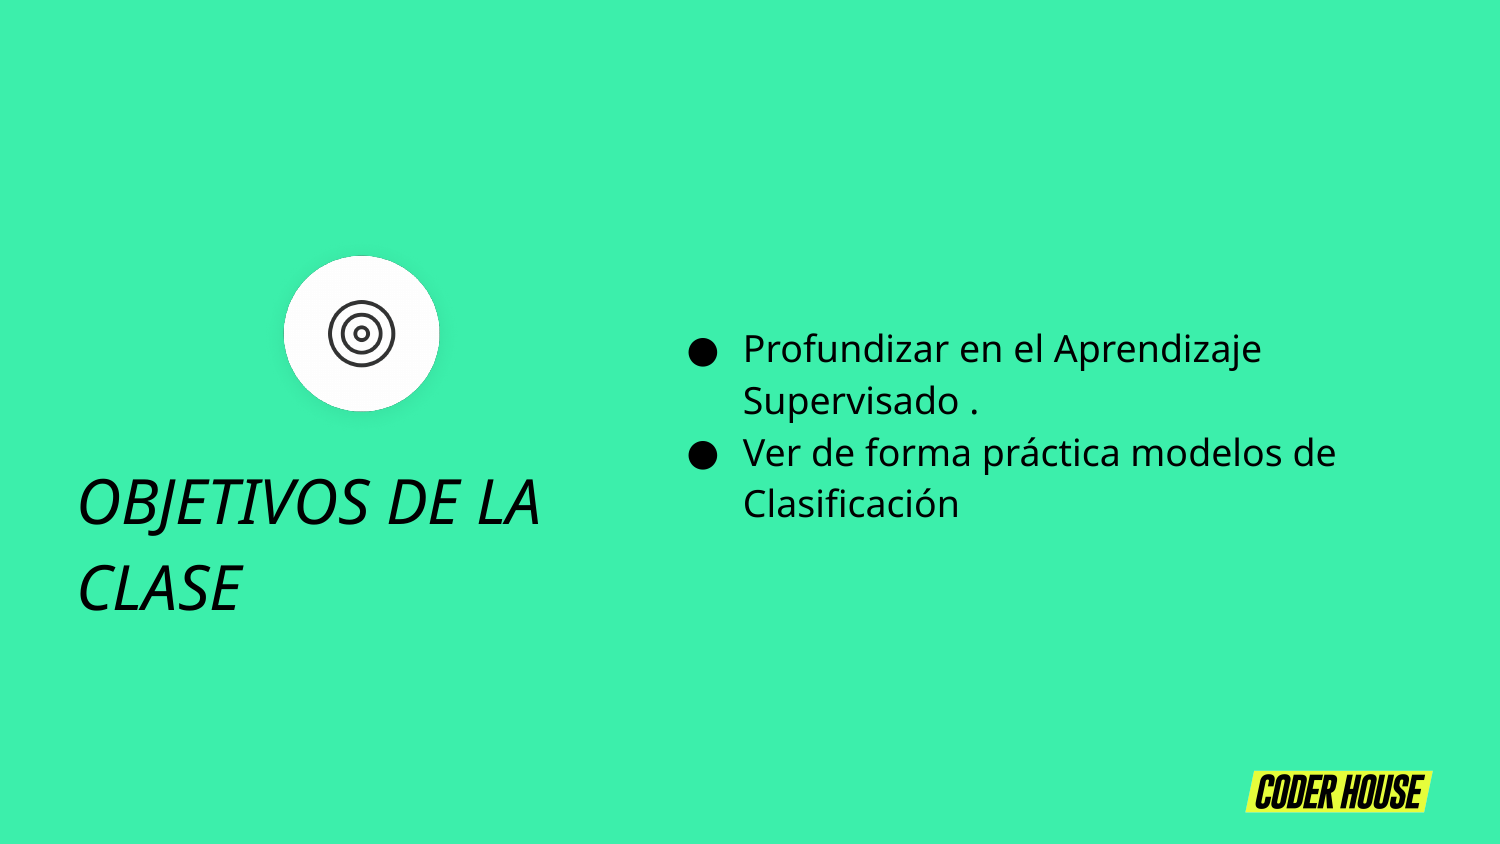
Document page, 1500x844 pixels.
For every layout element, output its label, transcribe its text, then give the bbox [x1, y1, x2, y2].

text_box Profundizar en el Aprendizaje Supervisado . Ver de forma práctica modelos de Clasificación [652, 186, 1412, 658]
picture [264, 235, 460, 431]
picture [1241, 764, 1437, 819]
text_box OBJETIVOS DE LA CLASE [61, 435, 658, 598]
